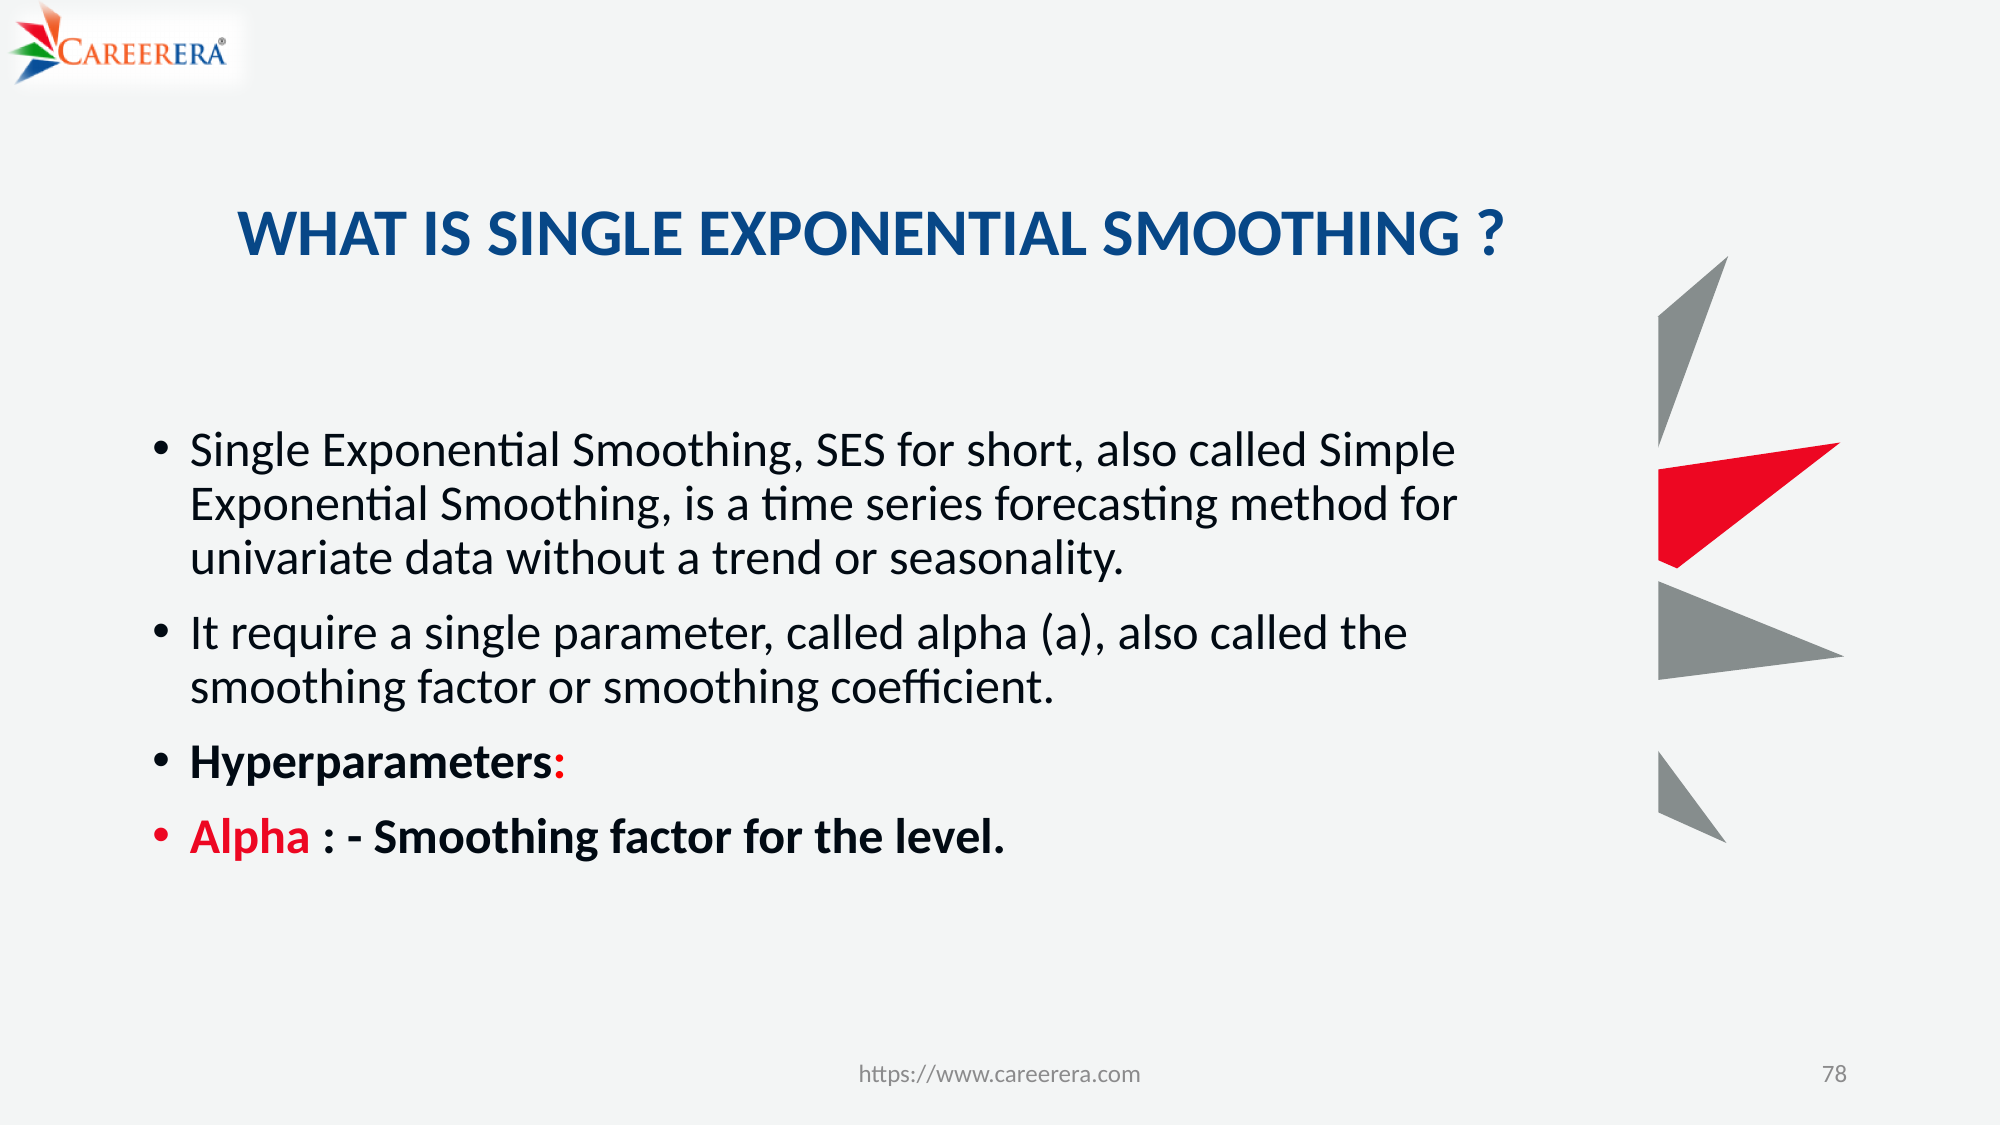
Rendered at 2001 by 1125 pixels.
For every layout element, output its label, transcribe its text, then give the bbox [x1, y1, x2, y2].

footer https://www.careerera.com [662, 1042, 1338, 1103]
slide_number 78 [1412, 1042, 1863, 1103]
picture [0, 0, 262, 104]
title WHAT IS SINGLE EXPONENTIAL SMOOTHING ? [130, 173, 1615, 296]
list Single Exponential Smoothing, SES for short, also called Simple Exponential Smoothing, is a time series forecasting method for univariate data without a trend or seasonality. It require a single parameter, called alpha (a), also called the smoothing factor or smoothing coefficient. Hyperparameters: Alpha : - Smoothing factor for the level. [137, 328, 1622, 960]
